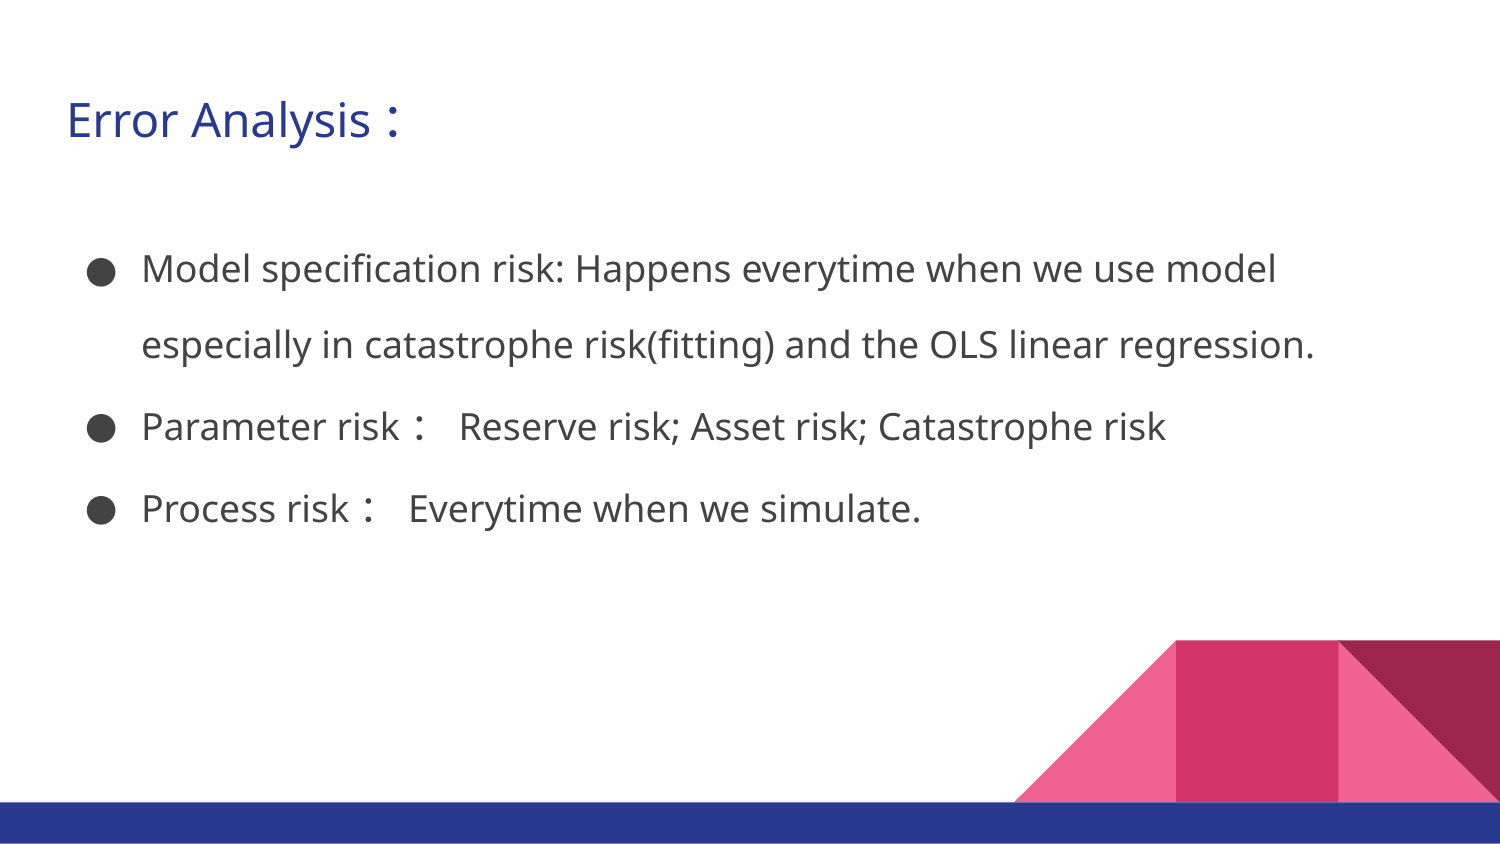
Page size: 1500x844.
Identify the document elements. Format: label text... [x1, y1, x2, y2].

title Error Analysis： [51, 67, 1449, 167]
list Model specification risk: Happens everytime when we use model especially in catastrophe risk(fitting) and the OLS linear regression. Parameter risk：Reserve risk; Asset risk; Catastrophe risk Process risk：Everytime when we simulate. [51, 201, 1449, 750]
